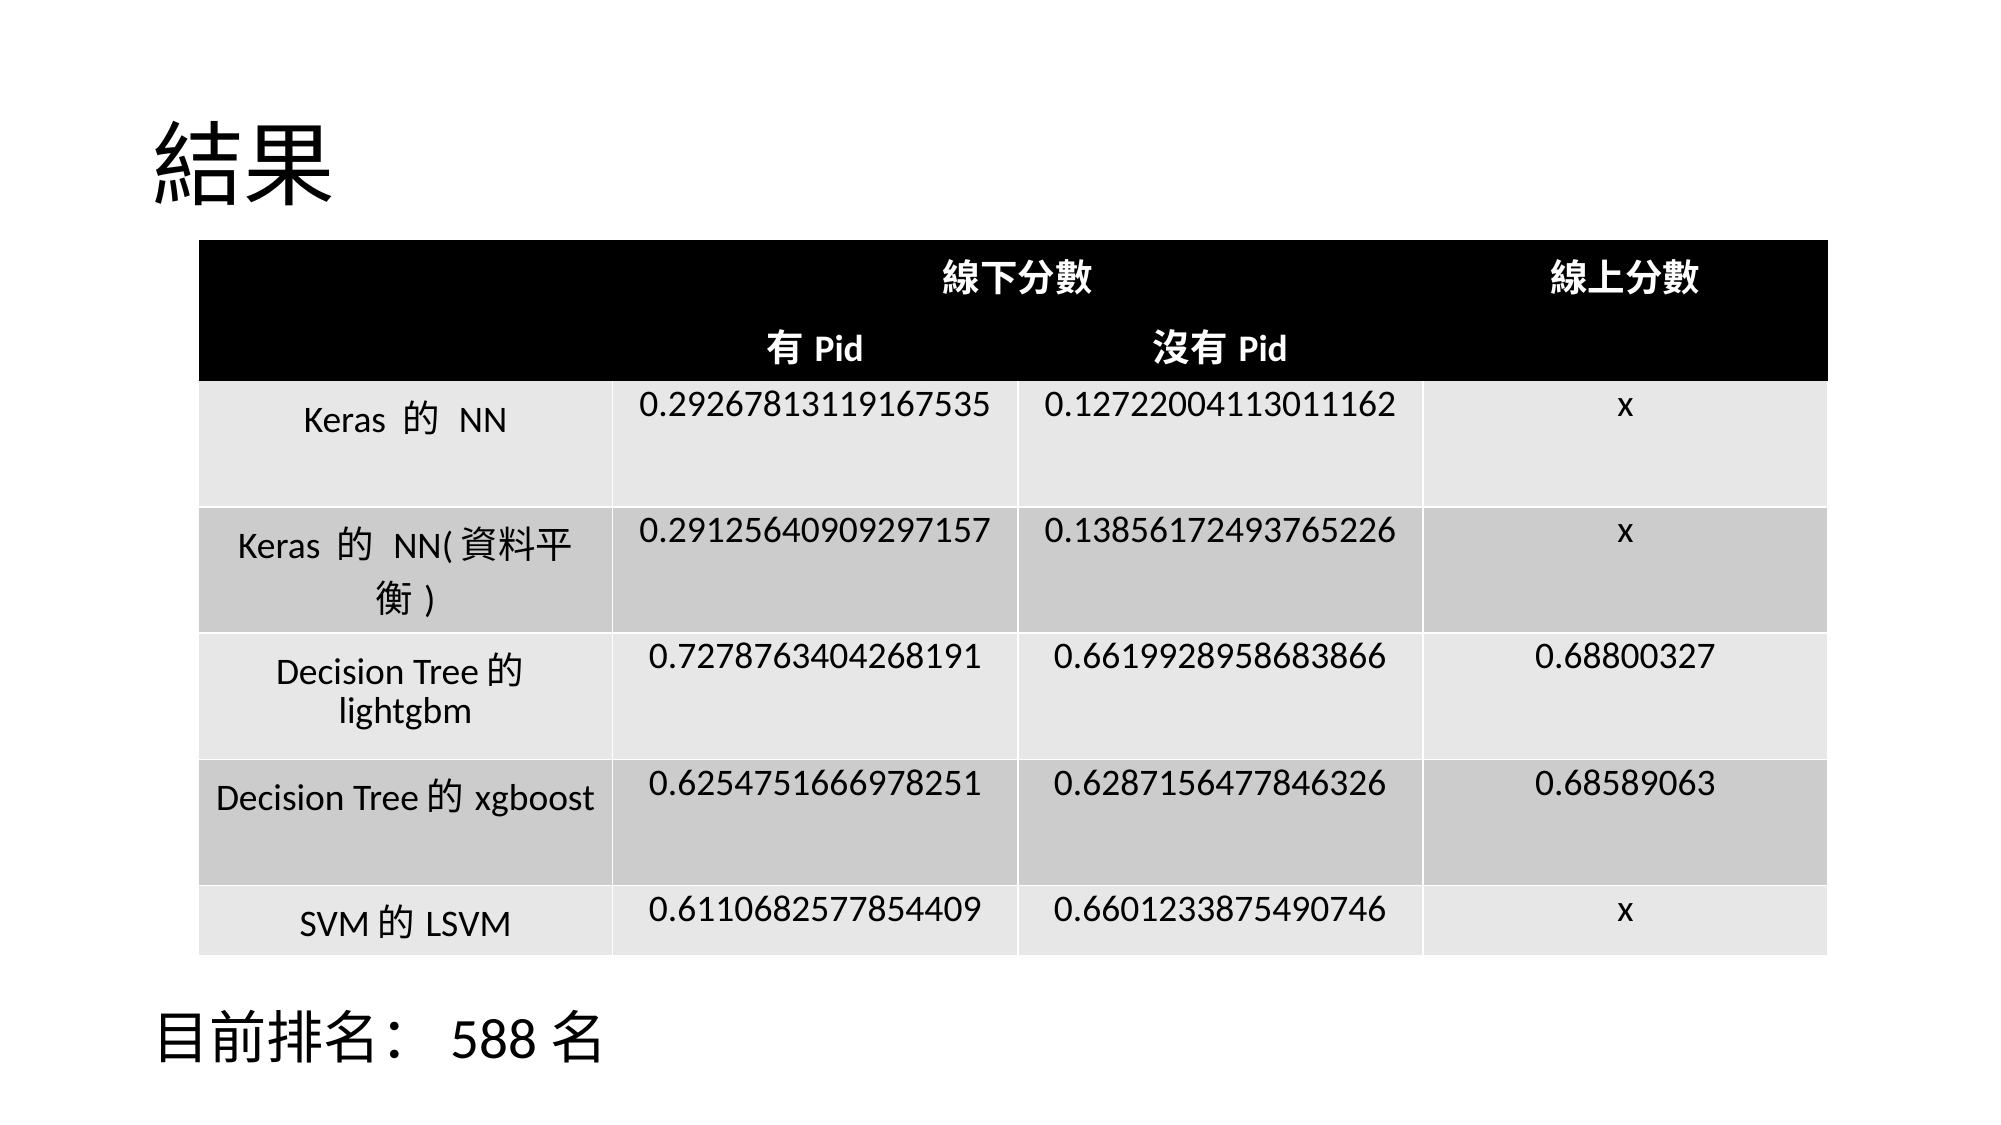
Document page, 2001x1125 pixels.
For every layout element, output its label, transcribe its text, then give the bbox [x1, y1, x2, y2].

table_cell SVM的LSVM [199, 886, 612, 955]
table_cell 0.68800327 [1424, 634, 1827, 759]
table_cell 0.6254751666978251 [613, 760, 1017, 885]
table_cell 0.13856172493765226 [1019, 508, 1422, 632]
table_header 線上分數 [1423, 240, 1828, 381]
table_cell 0.12722004113011162 [1019, 381, 1422, 506]
table_cell 0.6619928958683866 [1019, 634, 1422, 759]
table_cell 0.68589063 [1424, 760, 1827, 885]
table_cell 0.7278763404268191 [613, 634, 1017, 759]
table_cell Decision Tree的xgboost [199, 760, 612, 885]
table_cell Keras 的 NN [199, 381, 612, 506]
text_box 結果 [137, 59, 1863, 278]
table_cell Decision Tree的lightgbm [199, 634, 612, 759]
table_cell 沒有Pid [1018, 311, 1423, 381]
table_cell 0.6287156477846326 [1019, 760, 1422, 885]
table_header [199, 240, 613, 381]
table_cell 0.6110682577854409 [613, 886, 1017, 955]
table_cell 0.6601233875490746 [1019, 886, 1422, 955]
text_box 目前排名：588名 [137, 1002, 1863, 1079]
table_header 線下分數 [613, 240, 1423, 311]
table_cell Keras 的 NN(資料平衡) [199, 508, 612, 632]
table_cell 0.29267813119167535 [613, 381, 1017, 506]
table_cell x [1424, 508, 1827, 632]
table_cell x [1424, 381, 1827, 506]
table_cell 0.29125640909297157 [613, 508, 1017, 632]
table_cell x [1424, 886, 1827, 955]
table_cell 有Pid [613, 311, 1018, 381]
